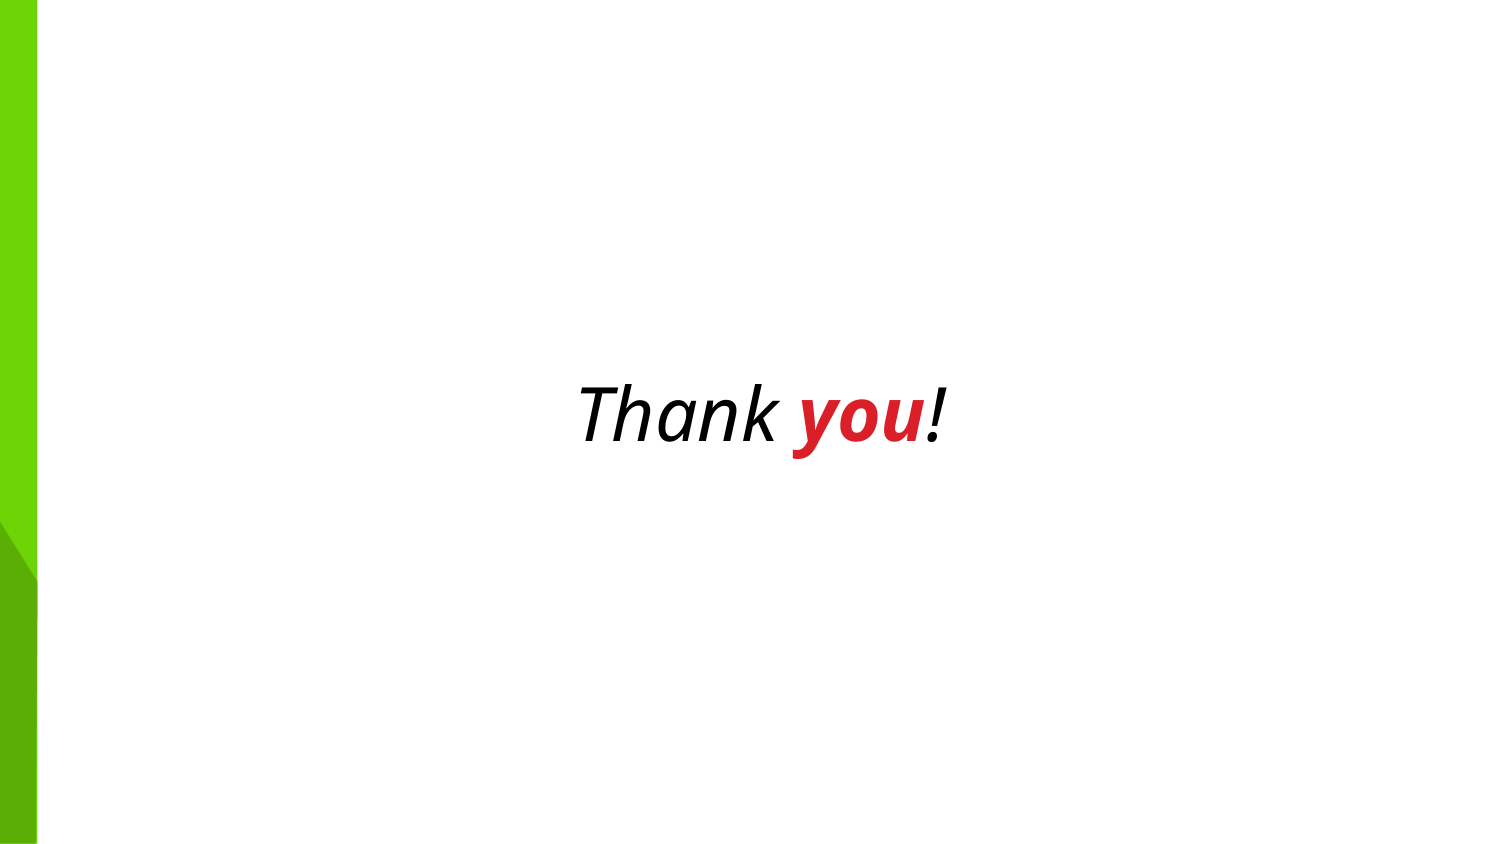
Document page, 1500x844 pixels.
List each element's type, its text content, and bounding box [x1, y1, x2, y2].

text_box Thank you! [531, 359, 989, 464]
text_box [0, 0, 38, 844]
